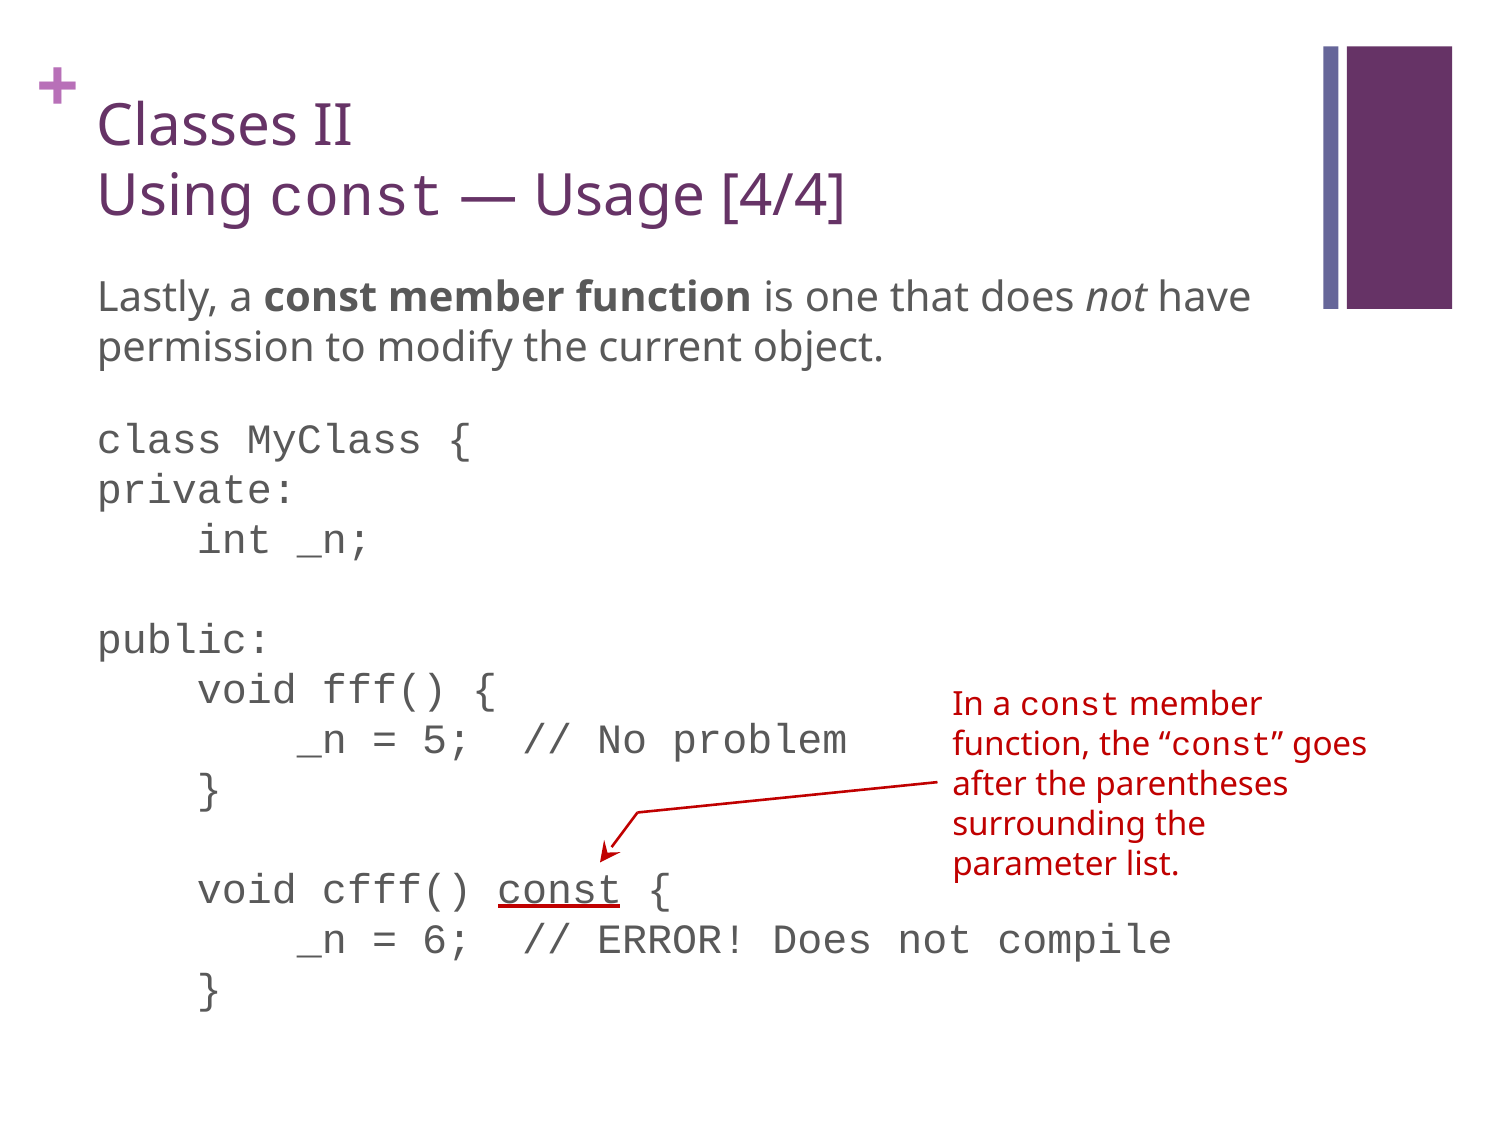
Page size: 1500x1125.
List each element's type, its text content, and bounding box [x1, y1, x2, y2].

list Lastly, a const member function is one that does not have permission to modify the current object. class MyClass { private: int _n; public: void fff() { _n = 5; // No problem } void cfff() const { _n = 6; // ERROR! Does not compile } [81, 262, 1322, 1038]
text_box In a const member function, the “const” goes after the parentheses surrounding the parameter list. [937, 674, 1413, 890]
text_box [599, 811, 638, 863]
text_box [636, 762, 938, 813]
title Classes II Using const — Usage [4/4] [81, 79, 1322, 238]
